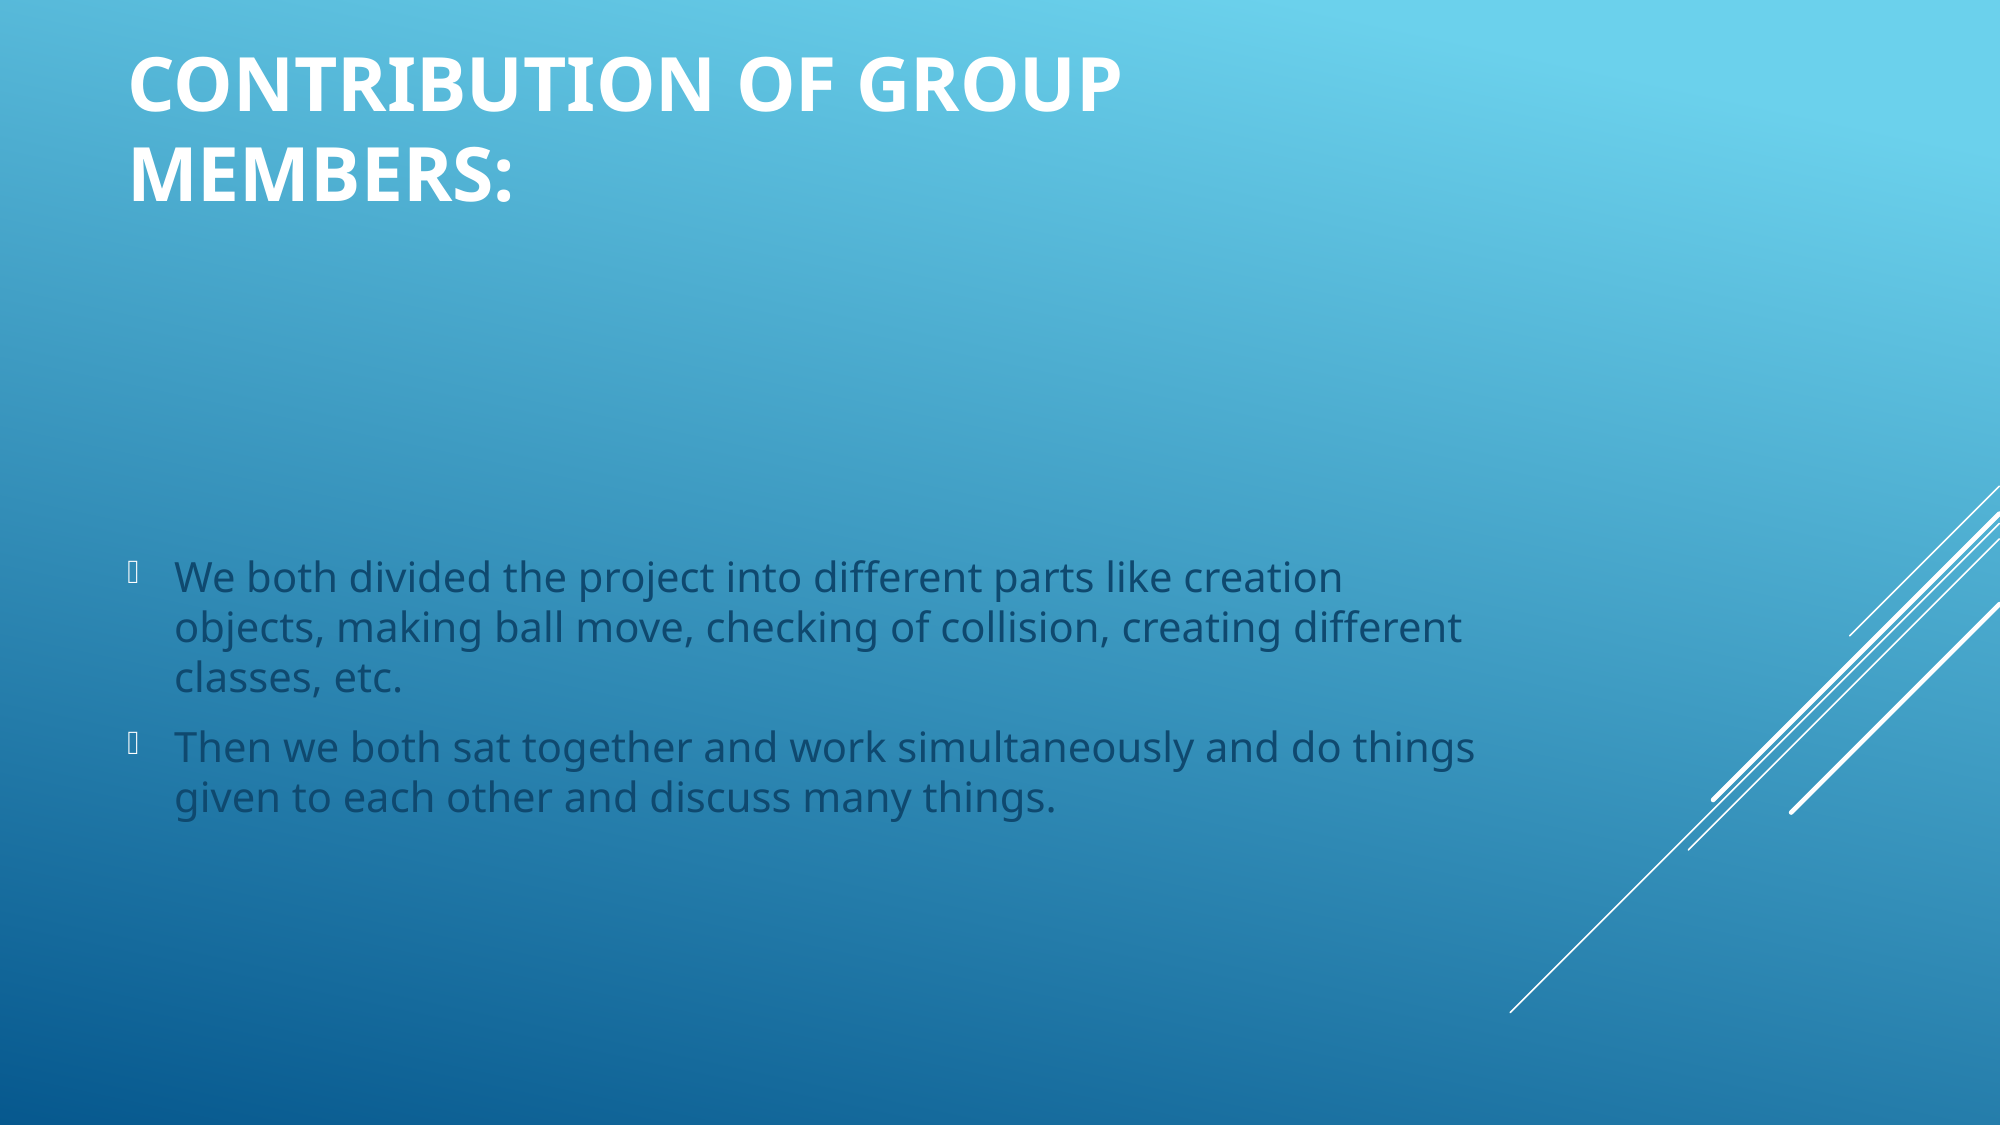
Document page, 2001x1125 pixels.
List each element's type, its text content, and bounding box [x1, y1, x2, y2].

list We both divided the project into different parts like creation objects, making ball move, checking of collision, creating different classes, etc. Then we both sat together and work simultaneously and do things given to each other and discuss many things. [112, 386, 1513, 985]
title Contribution of Group members: [112, 0, 1513, 253]
